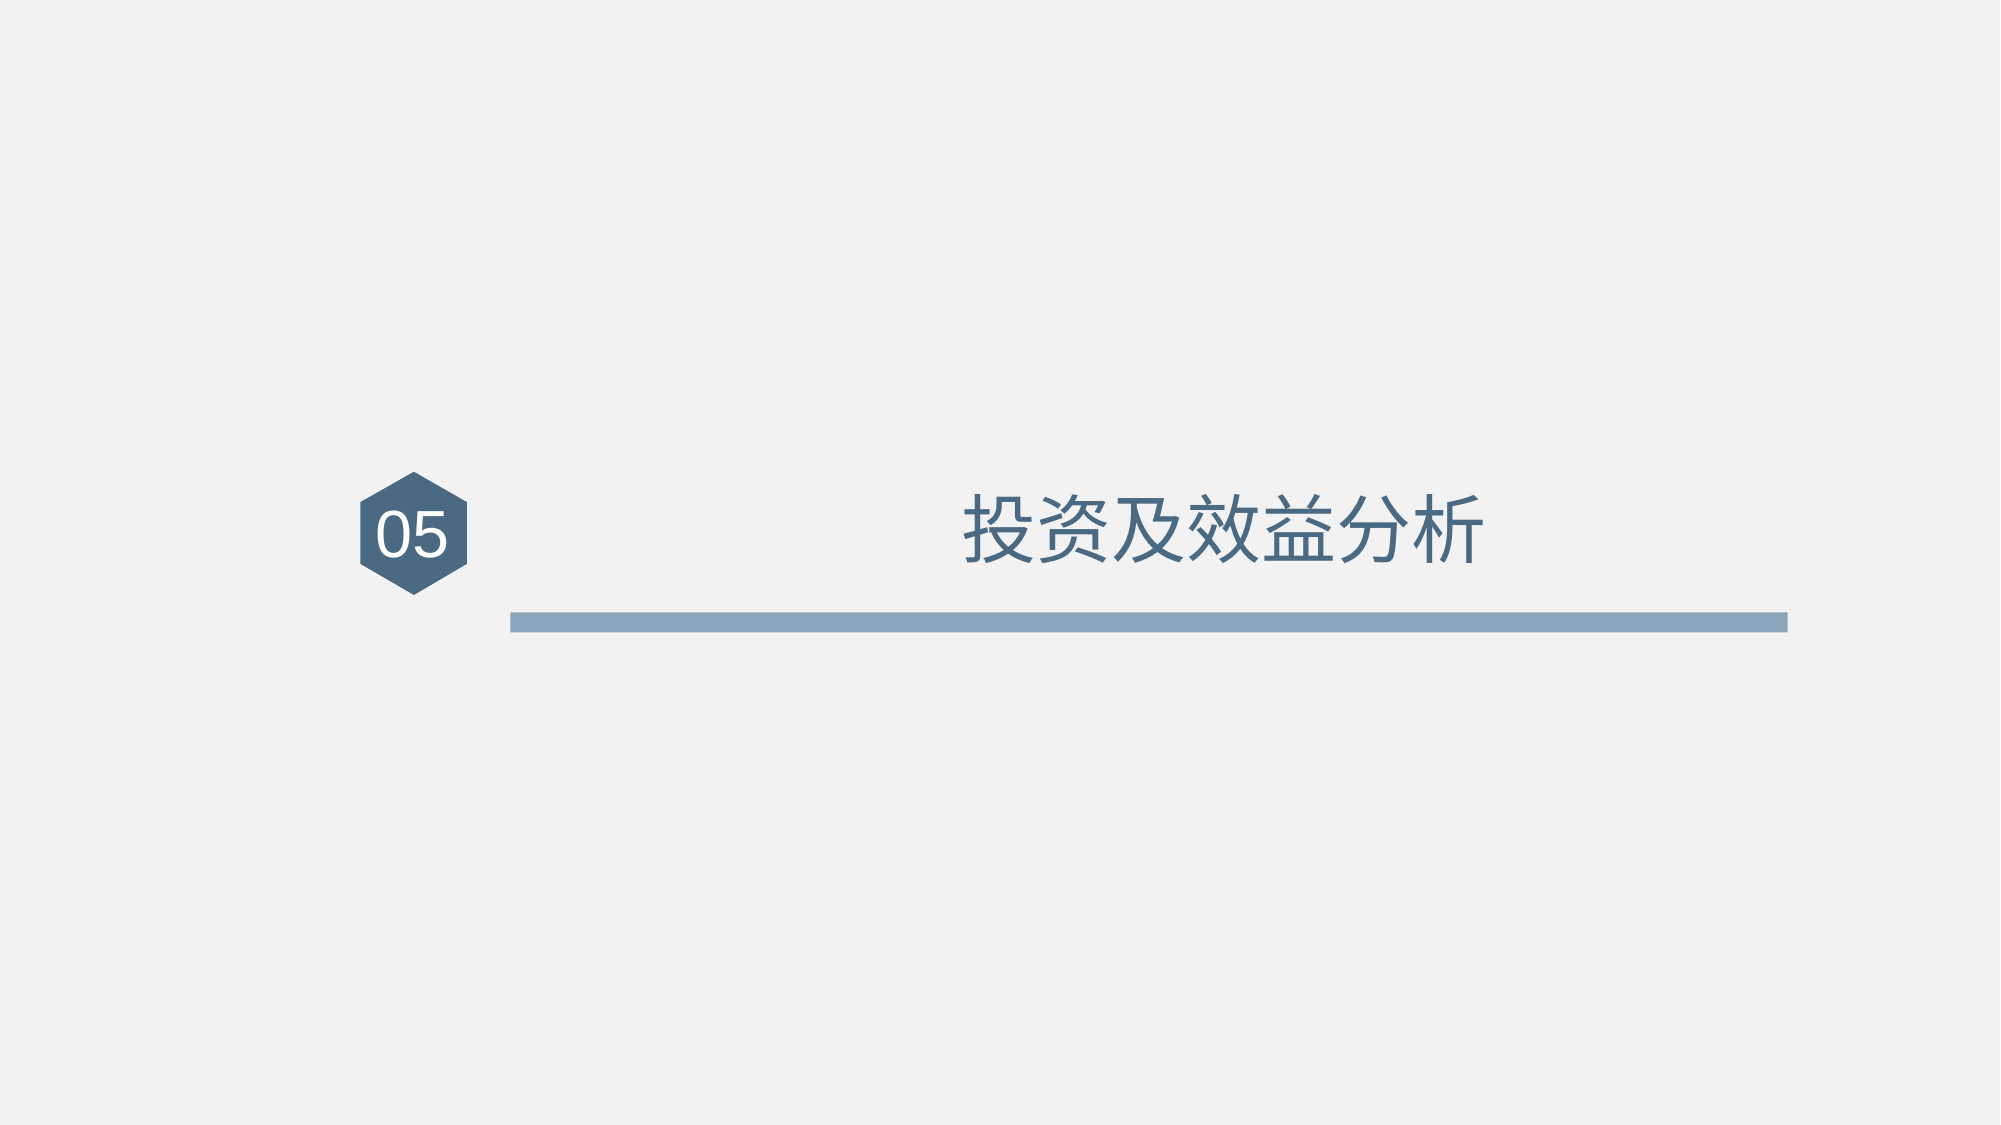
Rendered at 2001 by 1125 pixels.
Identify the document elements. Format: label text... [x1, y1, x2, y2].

text_box 05 [356, 483, 469, 580]
title 投资及效益分析 [510, 434, 1788, 633]
